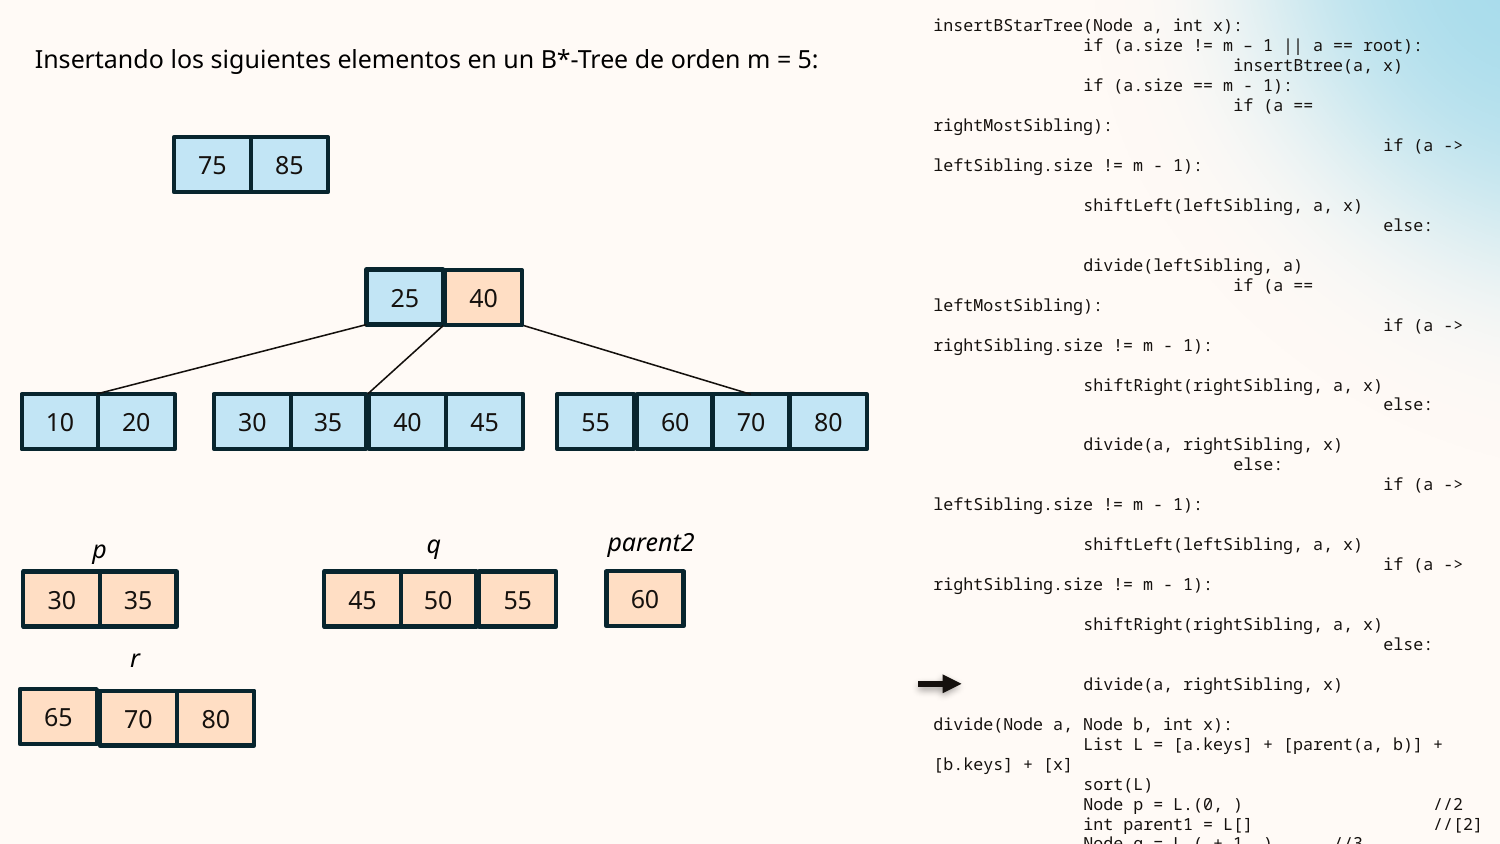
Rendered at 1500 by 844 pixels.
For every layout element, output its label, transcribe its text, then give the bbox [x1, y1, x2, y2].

picture [749, 0, 1500, 756]
text_box 60 [604, 569, 686, 628]
text_box 45 [322, 569, 403, 629]
text_box 30 [212, 403, 293, 451]
text_box 70 [98, 689, 175, 748]
text_box Insertando los siguientes elementos en un B*-Tree de orden m = 5: [19, 36, 919, 82]
text_box 80 [788, 392, 869, 451]
text_box 65 [18, 687, 99, 746]
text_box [368, 324, 445, 395]
text_box 75 [172, 135, 249, 194]
text_box 55 [477, 569, 558, 629]
text_box 10 [20, 392, 96, 451]
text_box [96, 324, 367, 395]
text_box 25 [364, 267, 445, 322]
text_box 45 [448, 392, 525, 451]
text_box 50 [403, 569, 477, 629]
text_box 60 [635, 403, 710, 451]
text_box 35 [293, 402, 367, 451]
text_box p [77, 525, 122, 571]
text_box 30 [21, 569, 98, 629]
text_box 35 [98, 569, 179, 629]
text_box r [115, 635, 155, 681]
text_box 55 [555, 403, 635, 451]
text_box q [411, 521, 457, 567]
text_box 40 [367, 399, 448, 451]
text_box parent2 [592, 519, 710, 564]
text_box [520, 324, 752, 395]
text_box 20 [96, 402, 177, 451]
text_box 80 [175, 689, 256, 748]
text_box 70 [710, 392, 788, 451]
text_box 85 [249, 135, 330, 194]
text_box 40 [443, 268, 524, 327]
